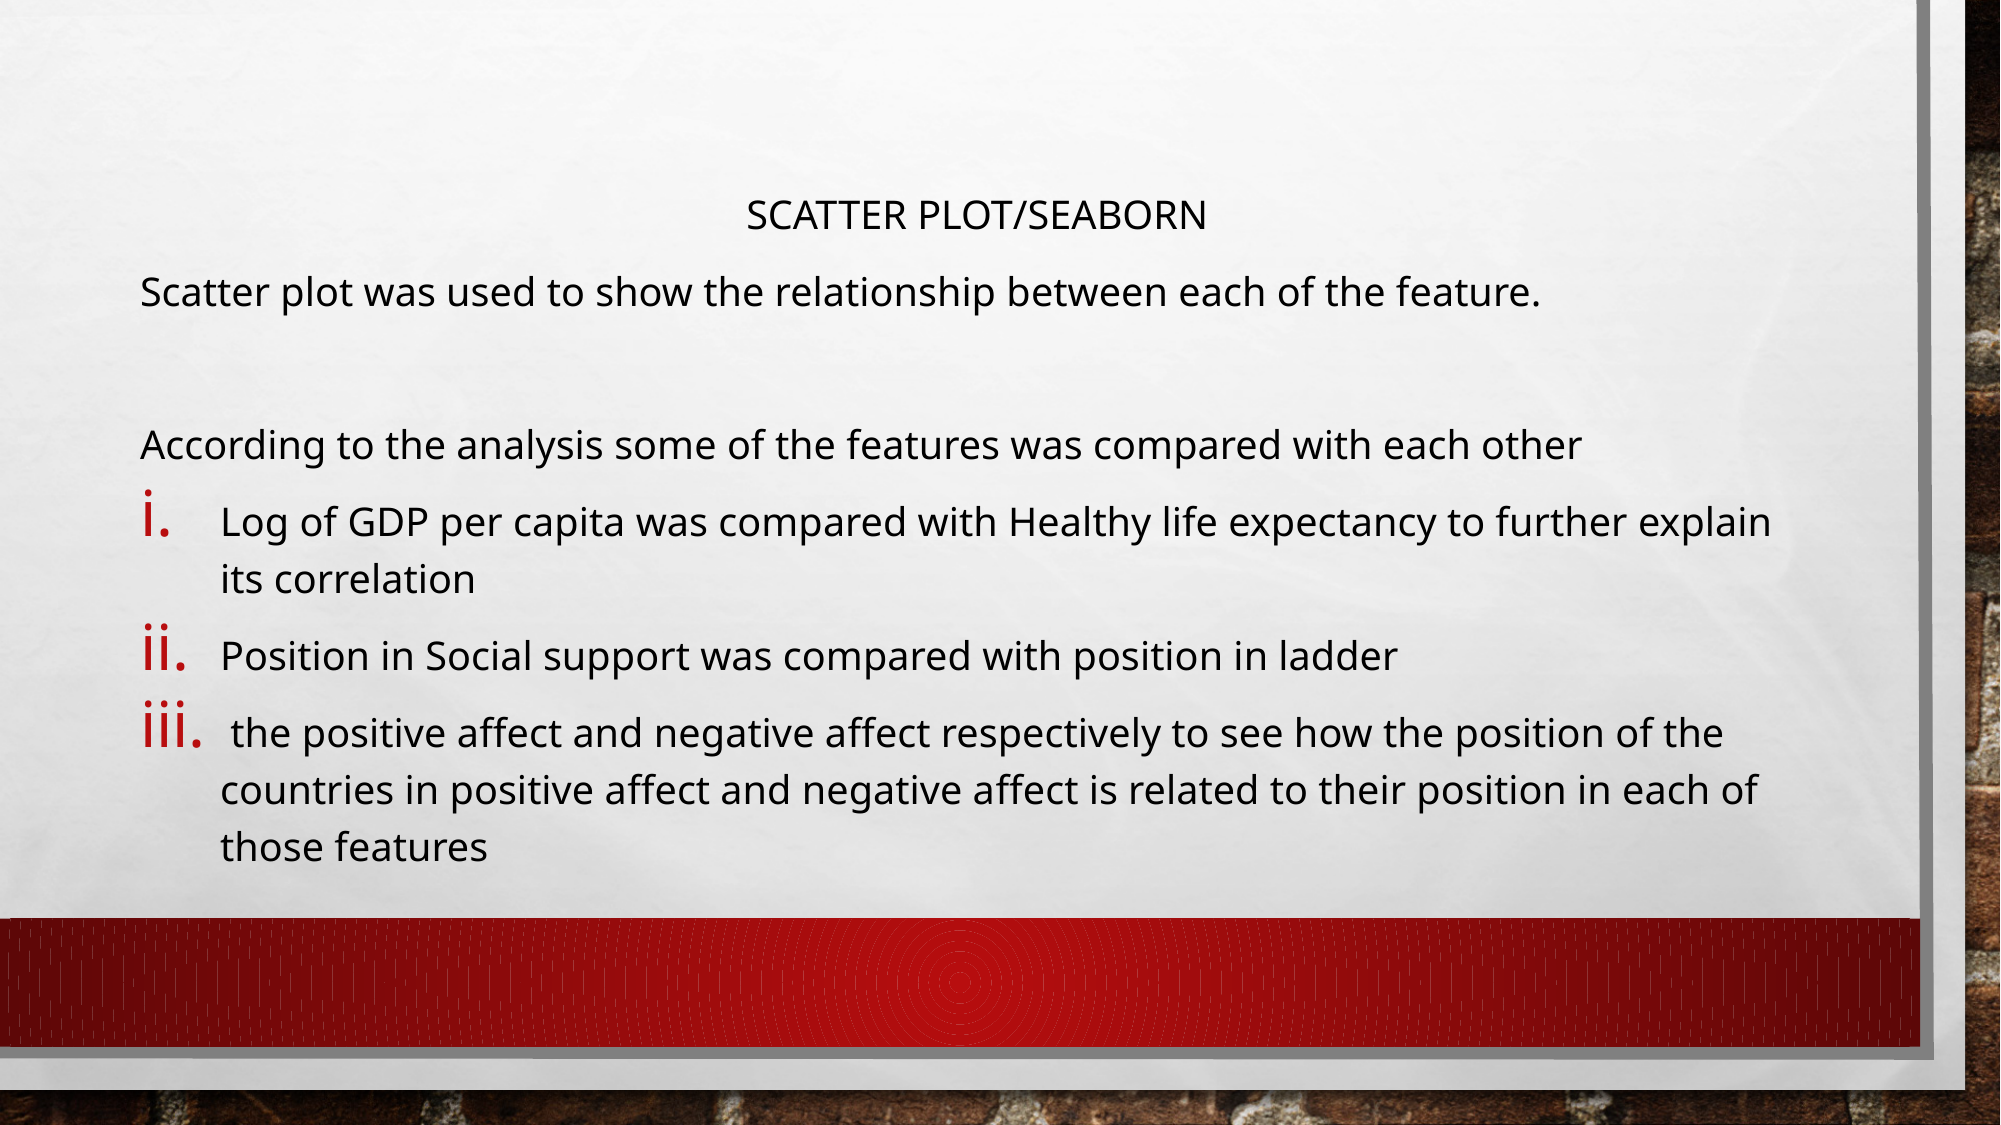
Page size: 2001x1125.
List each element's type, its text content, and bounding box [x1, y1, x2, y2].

list SCATTER PLOT/Seaborn Scatter plot was used to show the relationship between each of the feature. According to the analysis some of the features was compared with each other Log of GDP per capita was compared with Healthy life expectancy to further explain its correlation Position in Social support was compared with position in ladder the positive affect and negative affect respectively to see how the position of the countries in positive affect and negative affect is related to their position in each of those features [125, 172, 1831, 882]
picture [0, 0, 2000, 1125]
